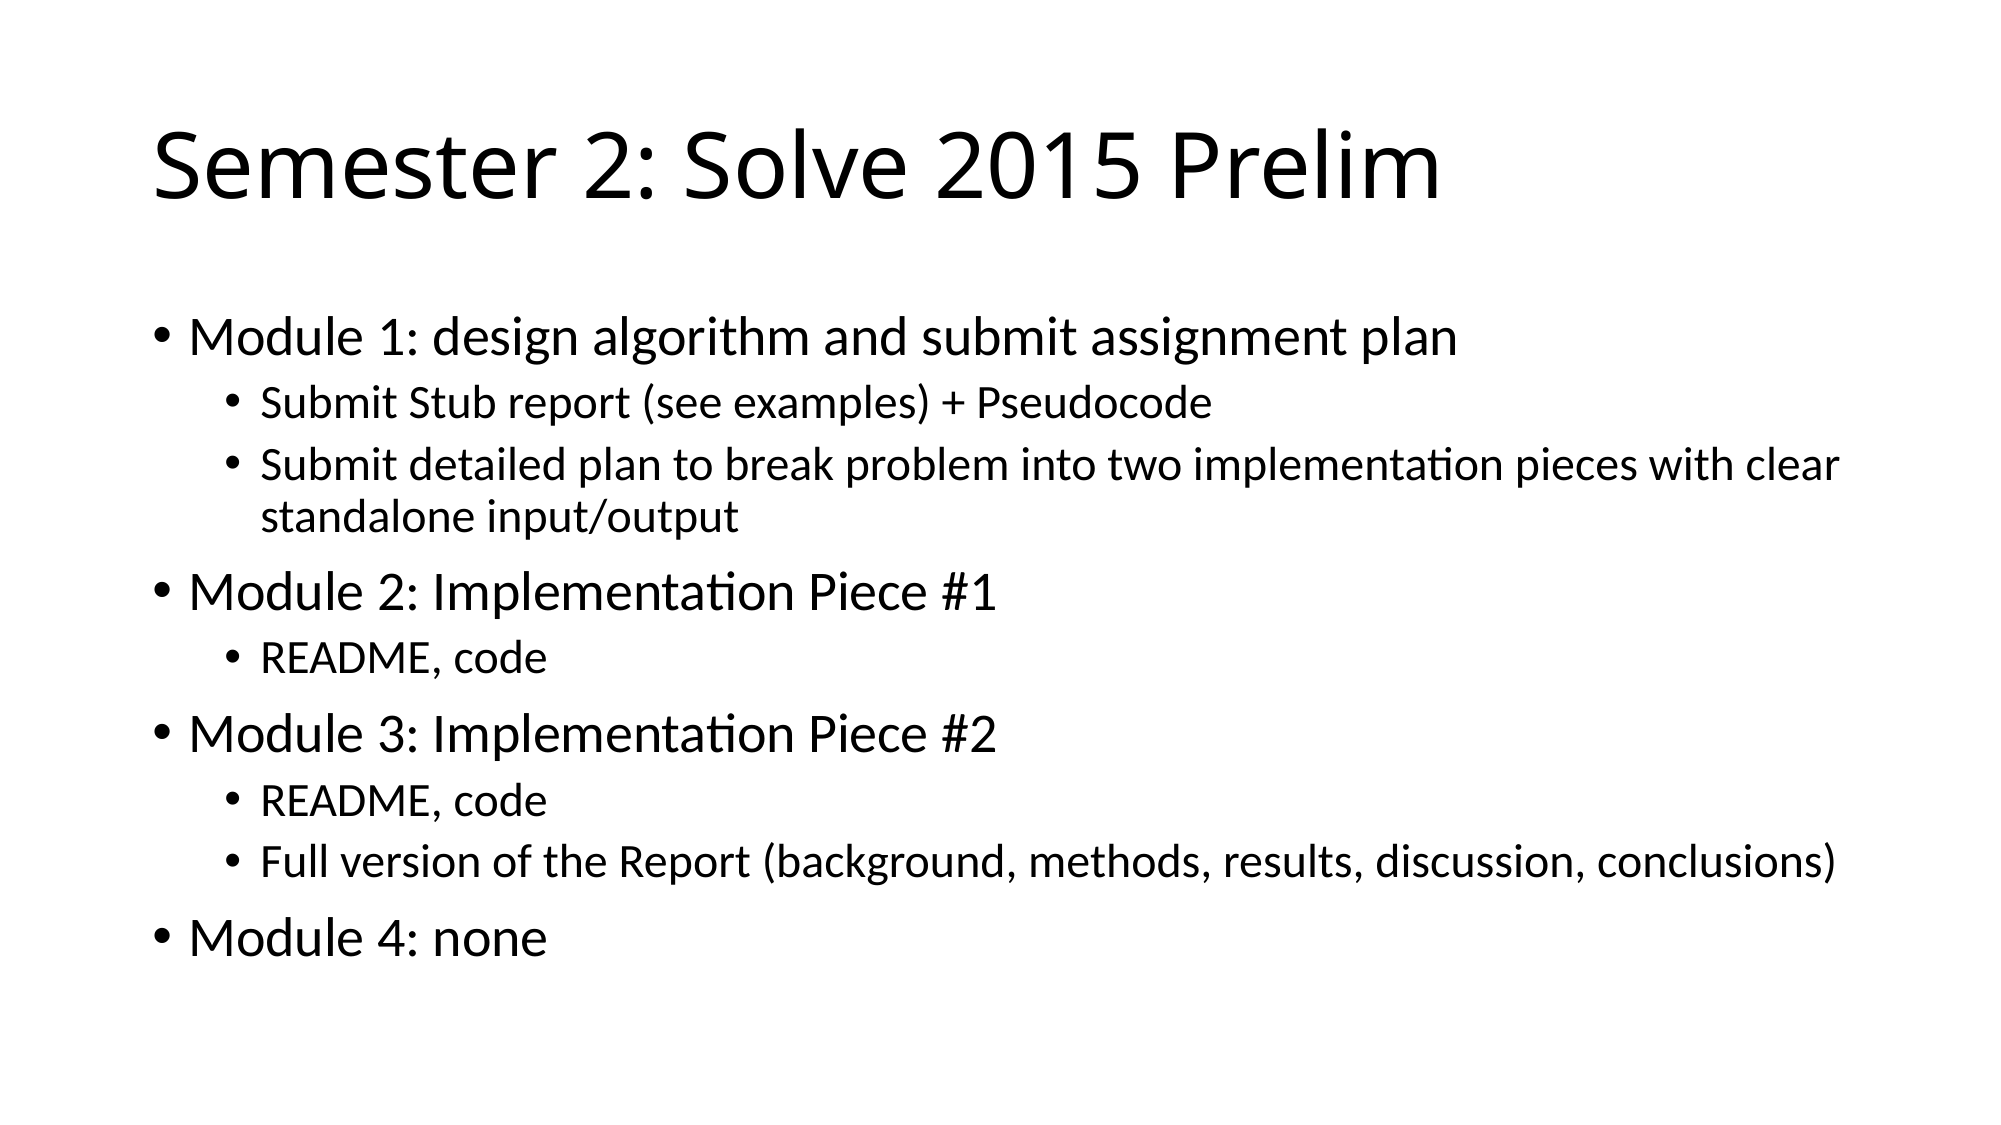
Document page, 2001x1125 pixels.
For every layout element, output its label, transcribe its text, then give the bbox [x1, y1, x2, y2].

title Semester 2: Solve 2015 Prelim [137, 59, 1863, 278]
list Module 1: design algorithm and submit assignment plan Submit Stub report (see examples) + Pseudocode Submit detailed plan to break problem into two implementation pieces with clear standalone input/output Module 2: Implementation Piece #1 README, code Module 3: Implementation Piece #2 README, code Full version of the Report (background, methods, results, discussion, conclusions) Module 4: none [137, 299, 1863, 1014]
